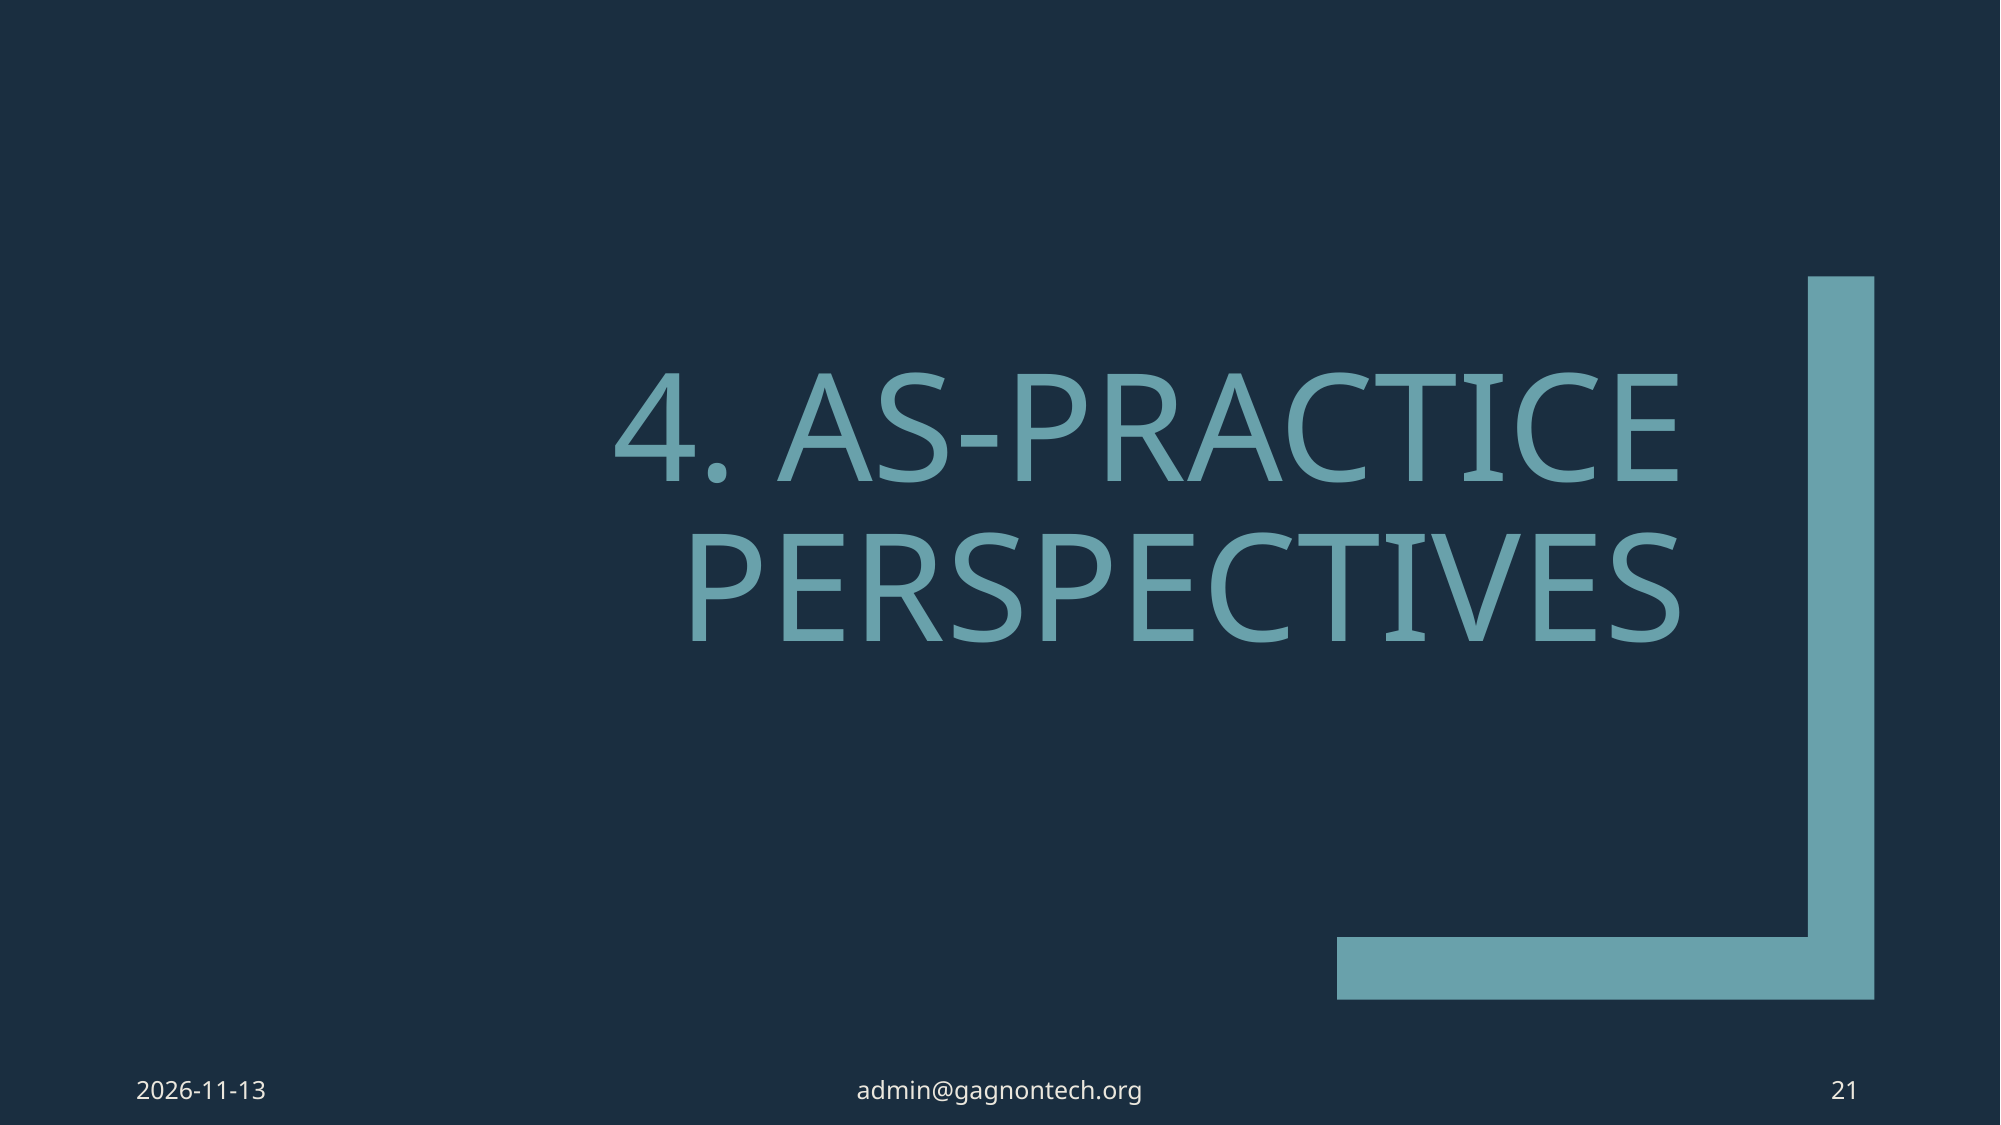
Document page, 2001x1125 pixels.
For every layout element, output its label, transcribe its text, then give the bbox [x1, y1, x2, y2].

footer admin@gagnontech.org [423, 1058, 1577, 1125]
title 4. As-Practice Perspectives [125, 213, 1703, 682]
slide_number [121, 1058, 388, 1125]
slide_number 21 [1612, 1058, 1875, 1125]
